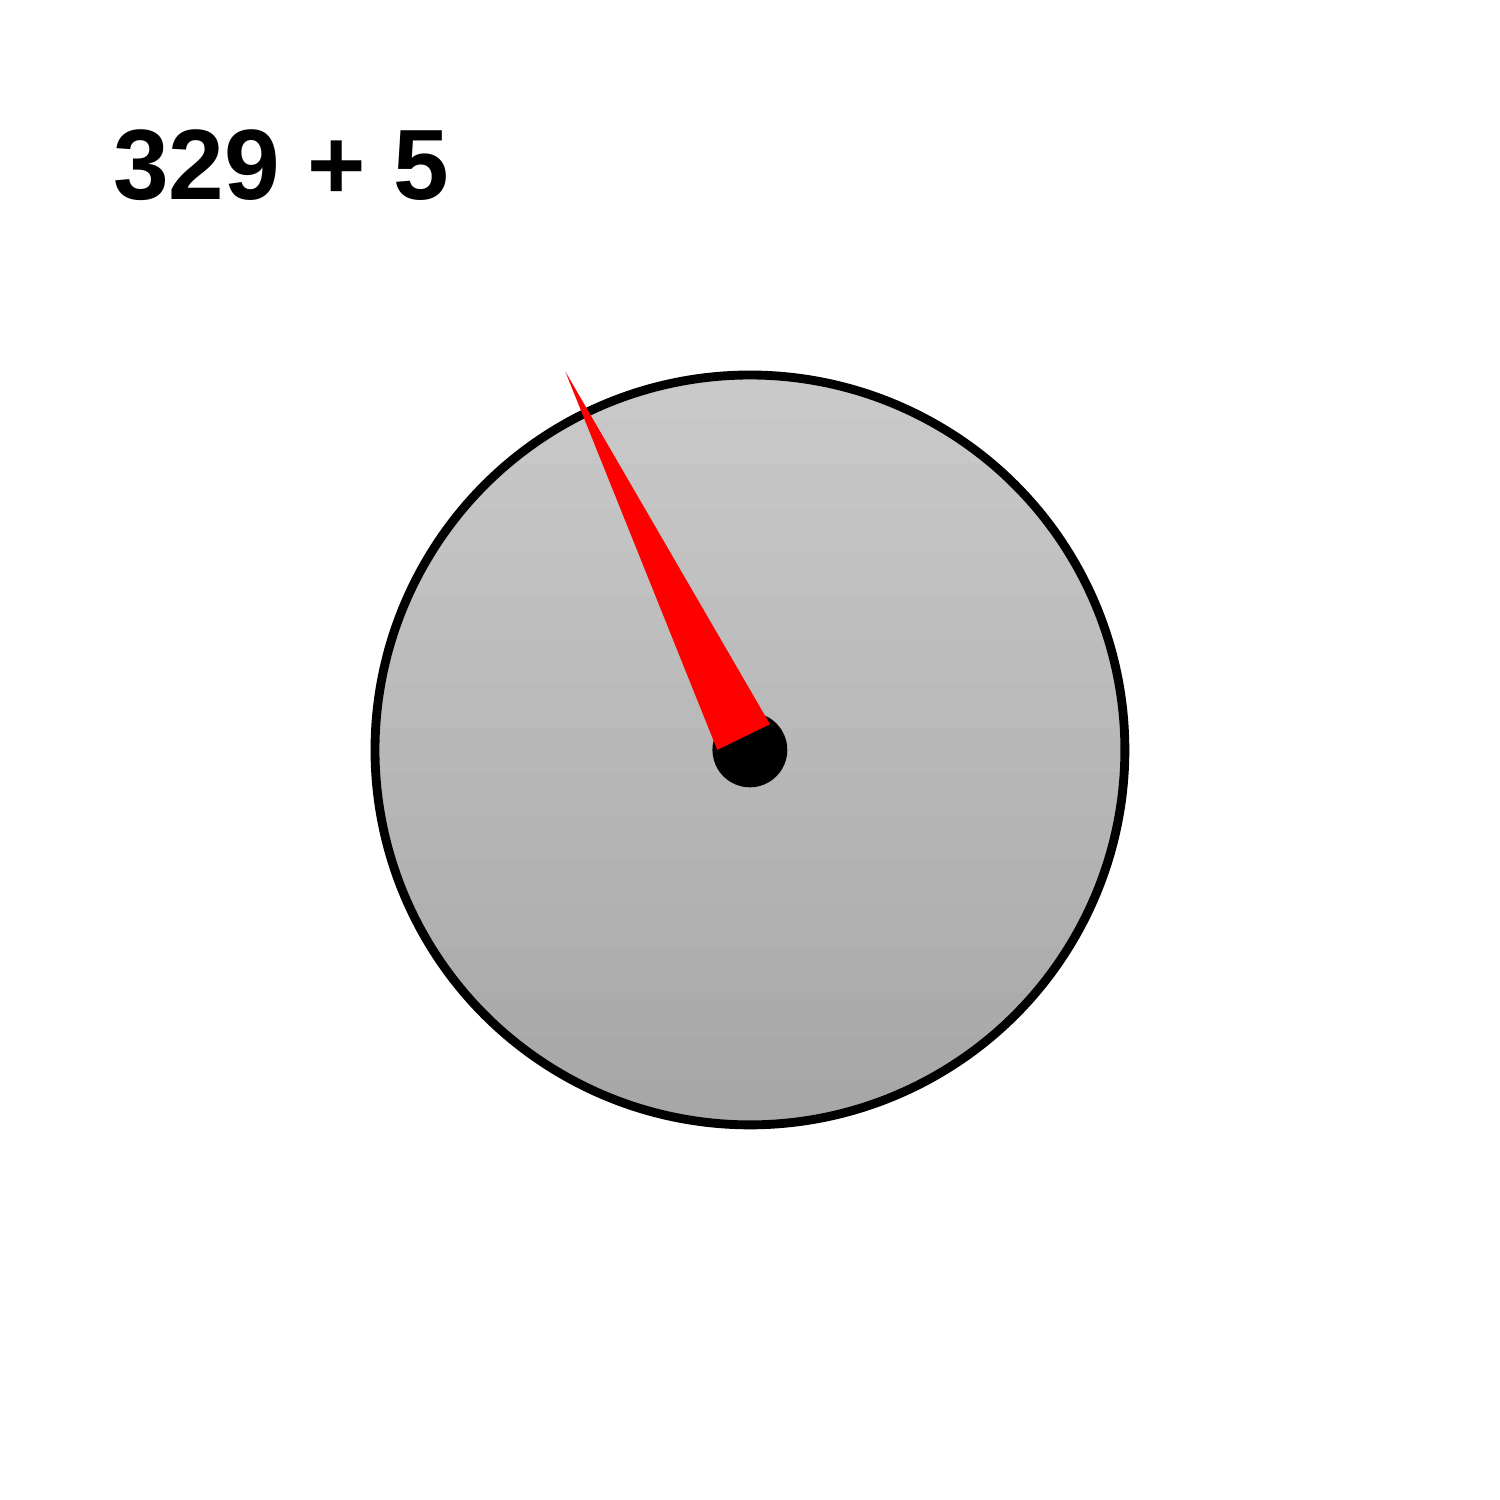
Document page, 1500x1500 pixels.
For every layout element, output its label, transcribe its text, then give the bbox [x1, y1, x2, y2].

text_box [565, 371, 770, 750]
text_box [375, 375, 1125, 1125]
text_box [712, 716, 788, 788]
text_box 329 + 5 [95, 84, 468, 264]
